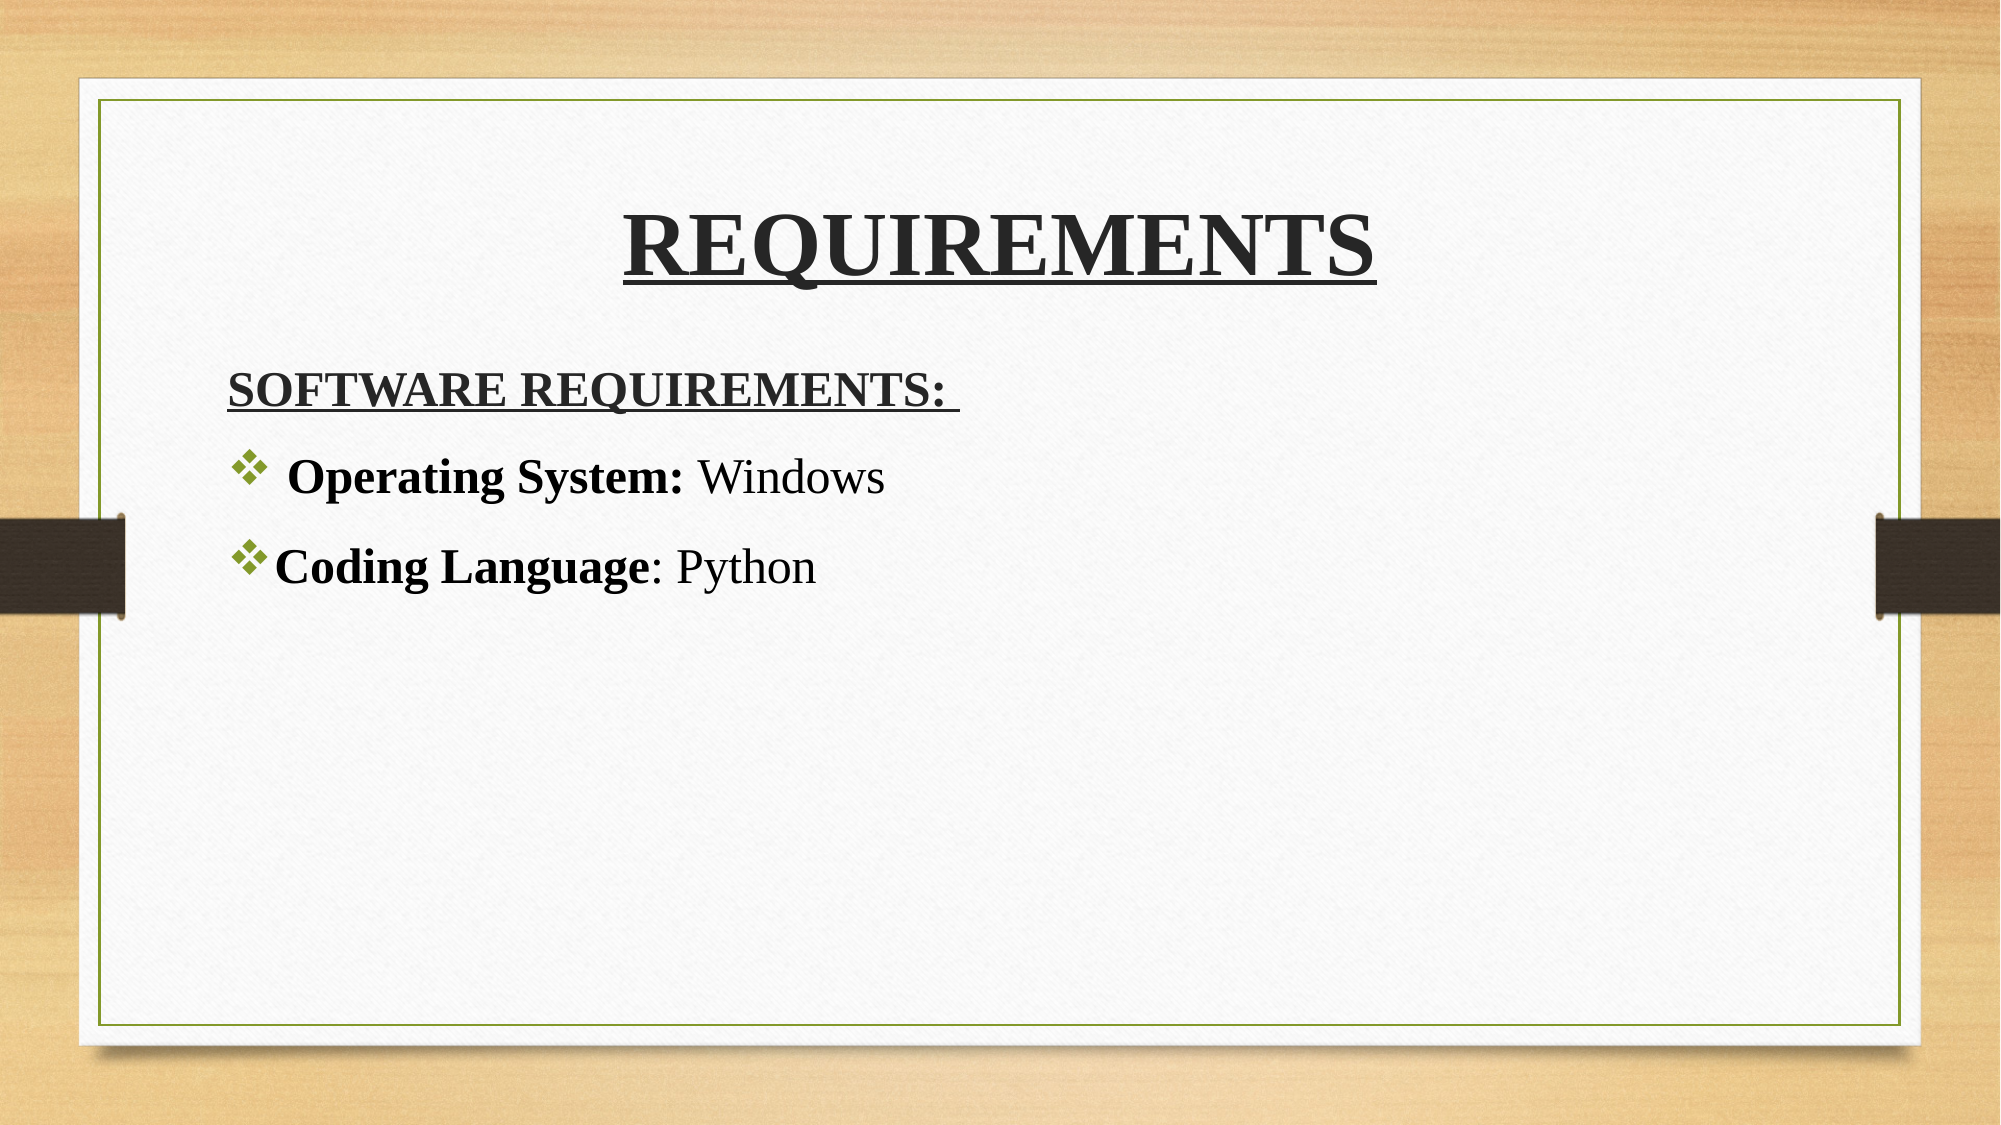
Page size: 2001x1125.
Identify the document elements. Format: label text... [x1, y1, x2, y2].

list SOFTWARE REQUIREMENTS: Operating System: Windows Coding Language: Python [212, 348, 1788, 964]
title REQUIREMENTS [212, 161, 1788, 317]
picture [0, 0, 2001, 1125]
